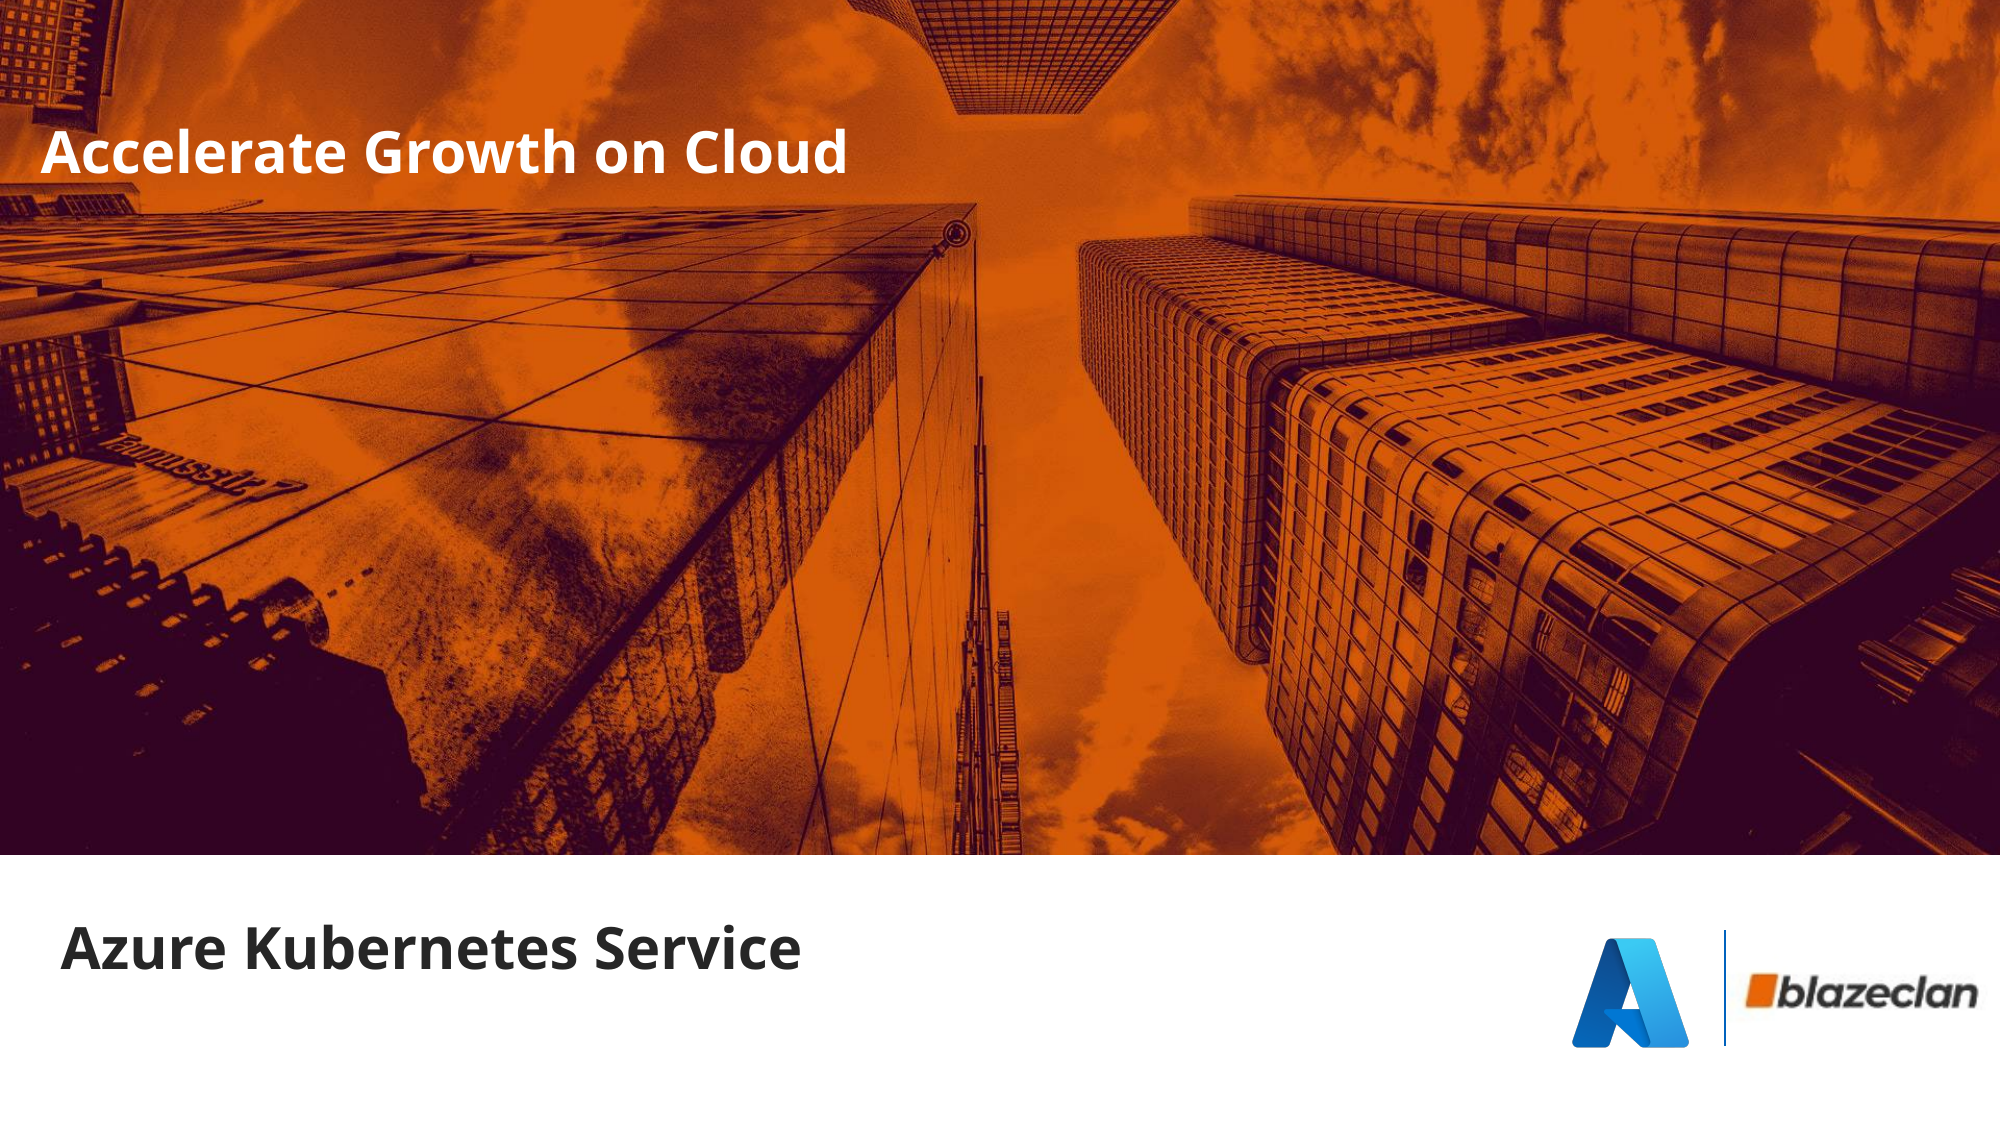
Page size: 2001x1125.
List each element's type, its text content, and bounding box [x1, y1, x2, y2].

picture [1567, 929, 1694, 1057]
text_box Accelerate Growth on Cloud [35, 112, 1308, 182]
title Azure Kubernetes Service [55, 908, 1394, 1013]
picture [0, 0, 2000, 1122]
